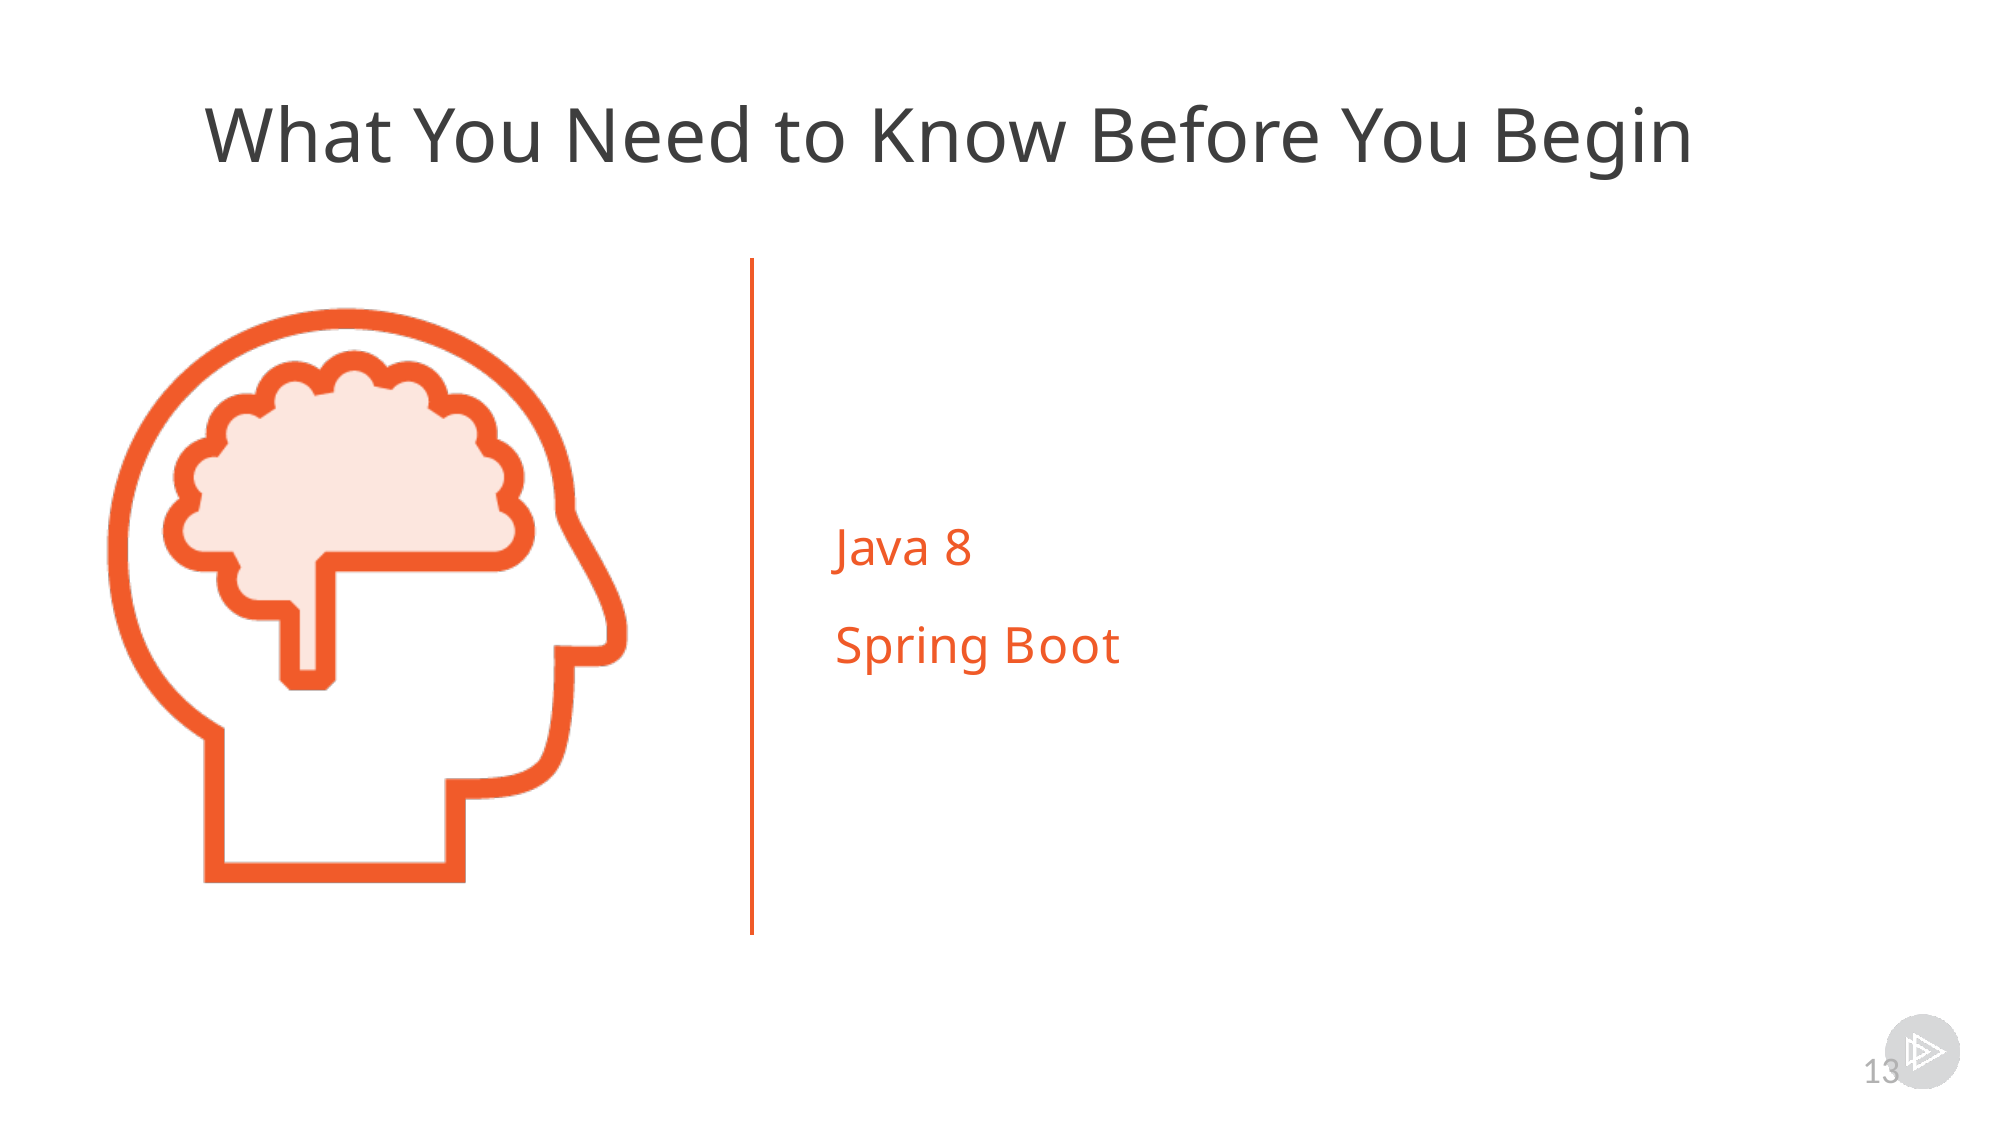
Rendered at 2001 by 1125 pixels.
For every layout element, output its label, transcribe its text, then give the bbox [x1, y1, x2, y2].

text_box Java 8 Spring Boot [833, 513, 1141, 674]
slide_number 13 [1440, 1046, 1900, 1103]
text_box What You Need to Know Before You Begin [202, 85, 1783, 178]
picture [96, 297, 641, 896]
picture [1885, 1014, 1960, 1089]
